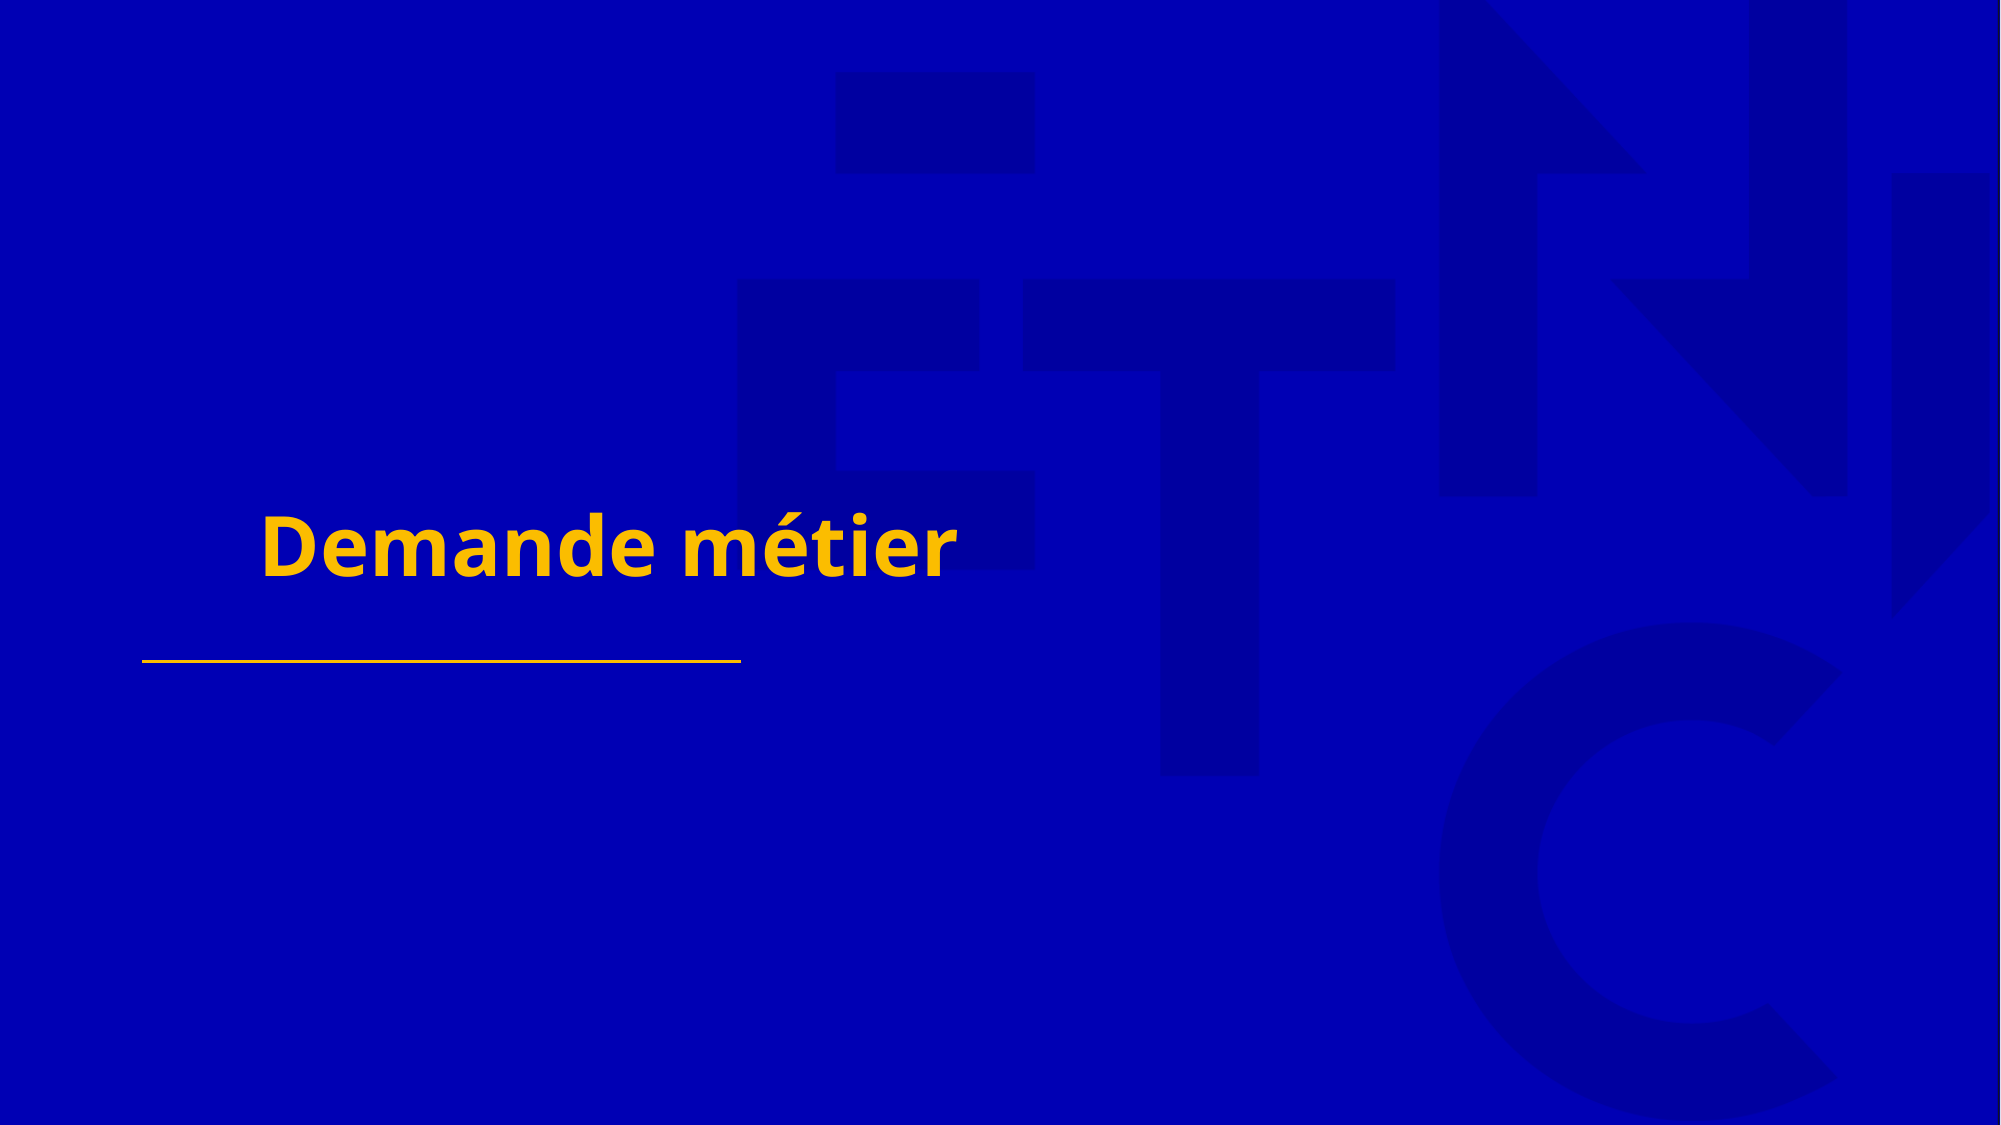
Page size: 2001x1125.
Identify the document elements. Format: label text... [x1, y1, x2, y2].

title Demande métier [243, 463, 1614, 637]
picture [0, 0, 2000, 1125]
